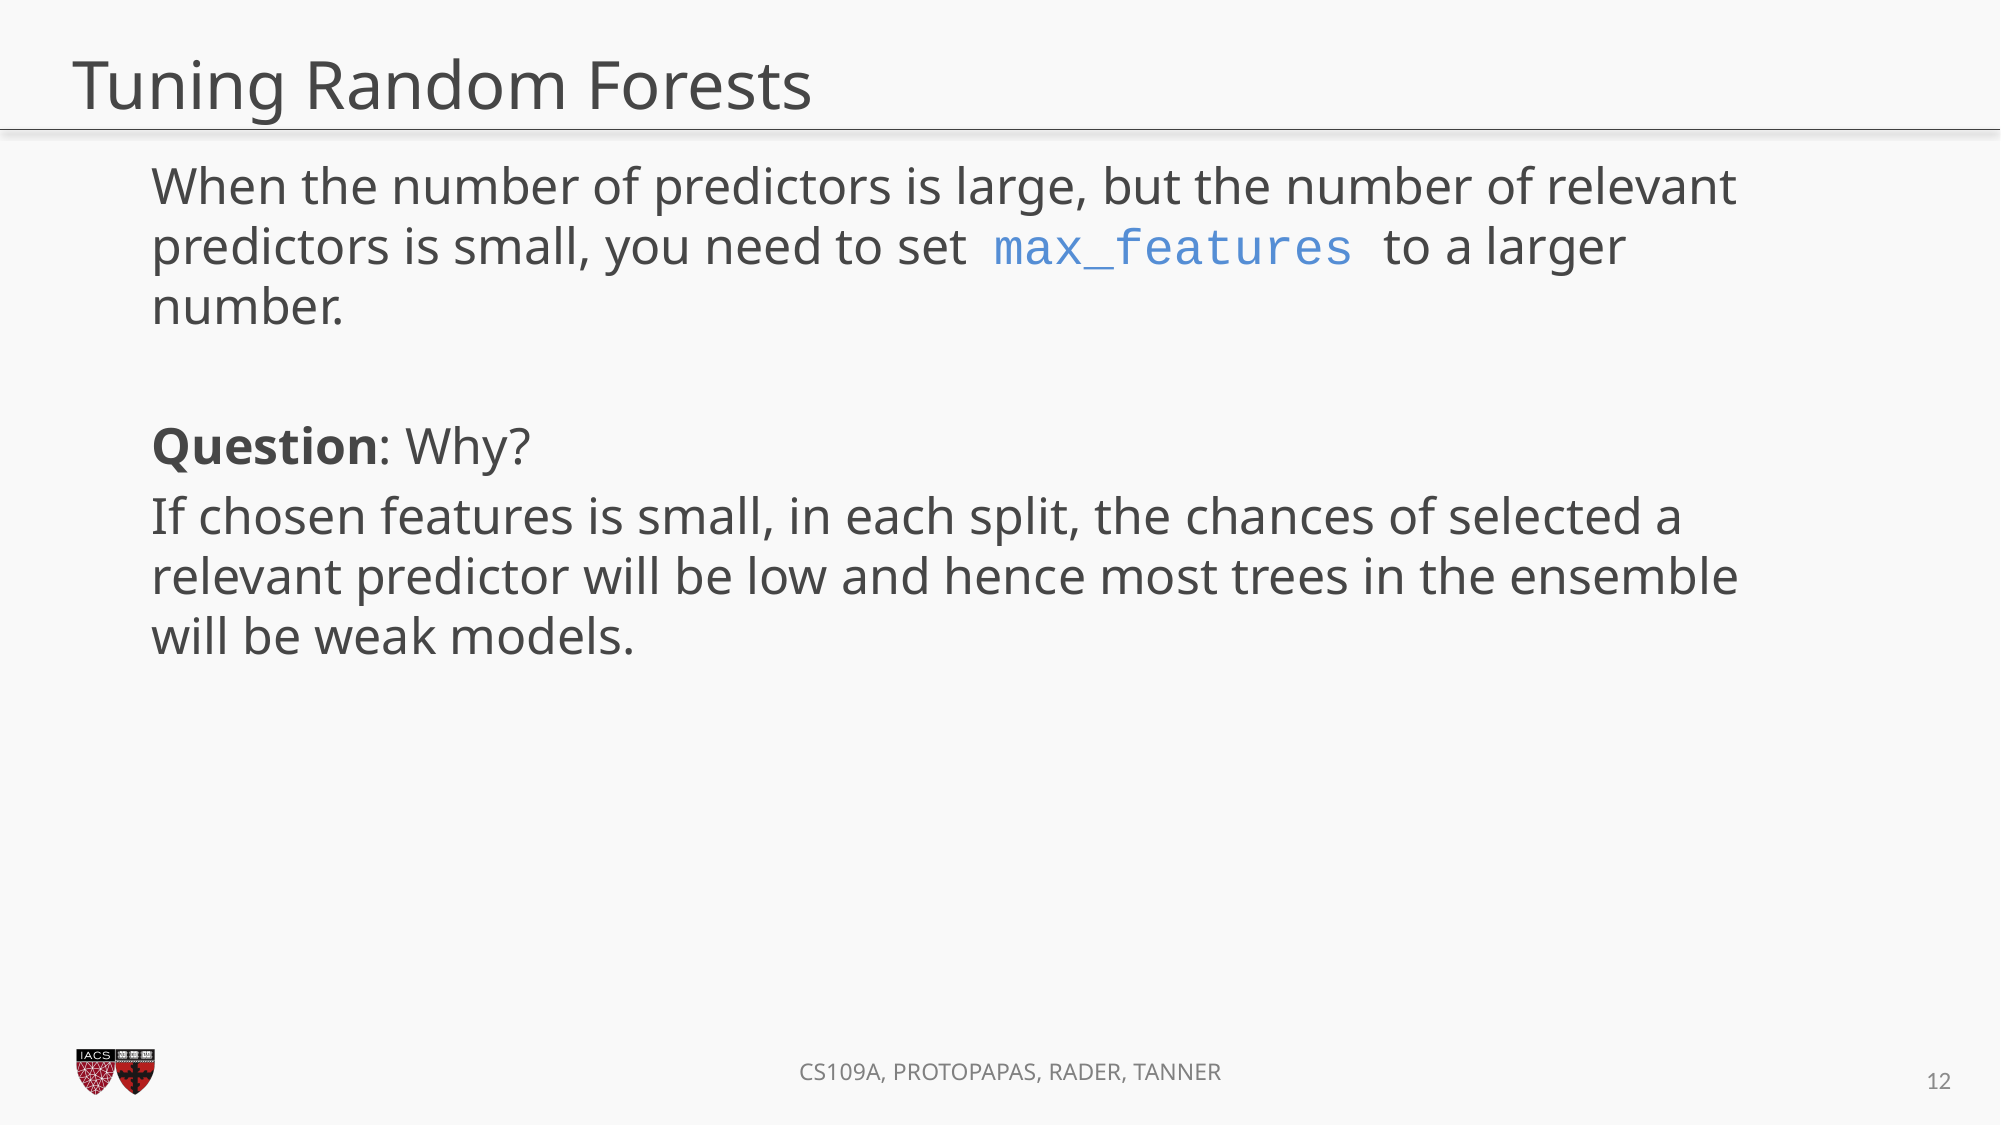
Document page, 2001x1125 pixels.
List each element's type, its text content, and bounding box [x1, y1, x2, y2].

list When the number of predictors is large, but the number of relevant predictors is small, you need to set max_features to a larger number. Question: Why? If chosen features is small, in each split, the chances of selected a relevant predictor will be low and hence most trees in the ensemble will be weak models. [136, 147, 1831, 1064]
slide_number 12 [1500, 1050, 1967, 1110]
picture [75, 1049, 155, 1095]
title Tuning Random Forests [57, 35, 1943, 162]
